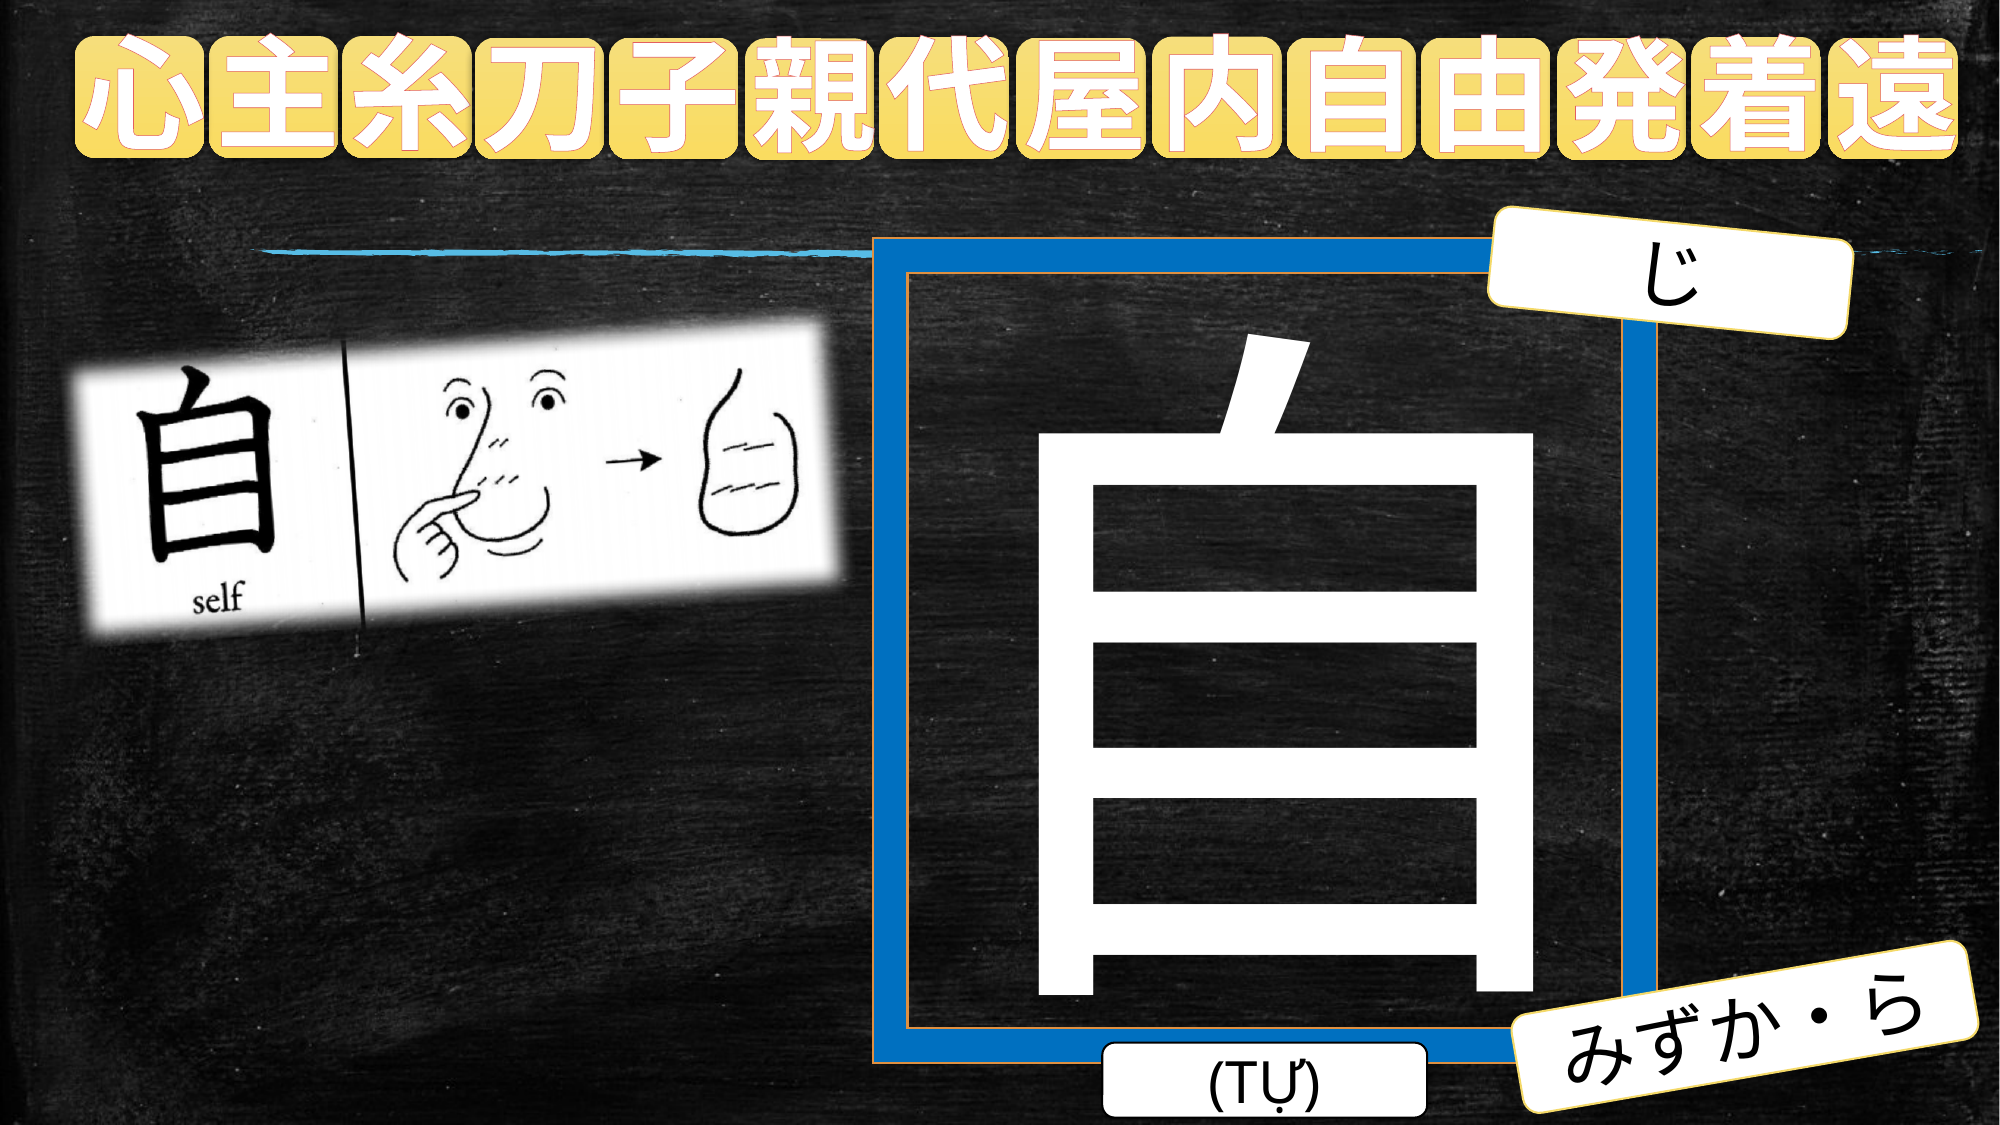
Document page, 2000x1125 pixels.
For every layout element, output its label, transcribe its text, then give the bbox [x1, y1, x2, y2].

picture [62, 324, 849, 626]
text_box 糸 [342, 35, 470, 158]
text_box 遠 [1828, 37, 1958, 160]
text_box 親 [745, 38, 873, 161]
text_box 屋 [1016, 37, 1145, 160]
text_box 刀 [474, 37, 603, 160]
text_box 発 [1557, 38, 1685, 161]
text_box 自 [1621, 320, 1658, 996]
text_box 主 [210, 35, 336, 158]
text_box 由 [1420, 37, 1550, 160]
text_box 心 [74, 35, 205, 158]
text_box (TỰ) [1101, 1041, 1429, 1119]
text_box 自 [1286, 37, 1415, 160]
text_box 着 [1691, 36, 1821, 159]
text_box 代 [879, 36, 1009, 159]
text_box 子 [608, 37, 738, 160]
text_box 内 [1152, 36, 1281, 159]
text_box じ [1487, 205, 1855, 341]
text_box みずか・ら [1510, 939, 1980, 1114]
text_box 自 [872, 237, 1515, 1064]
